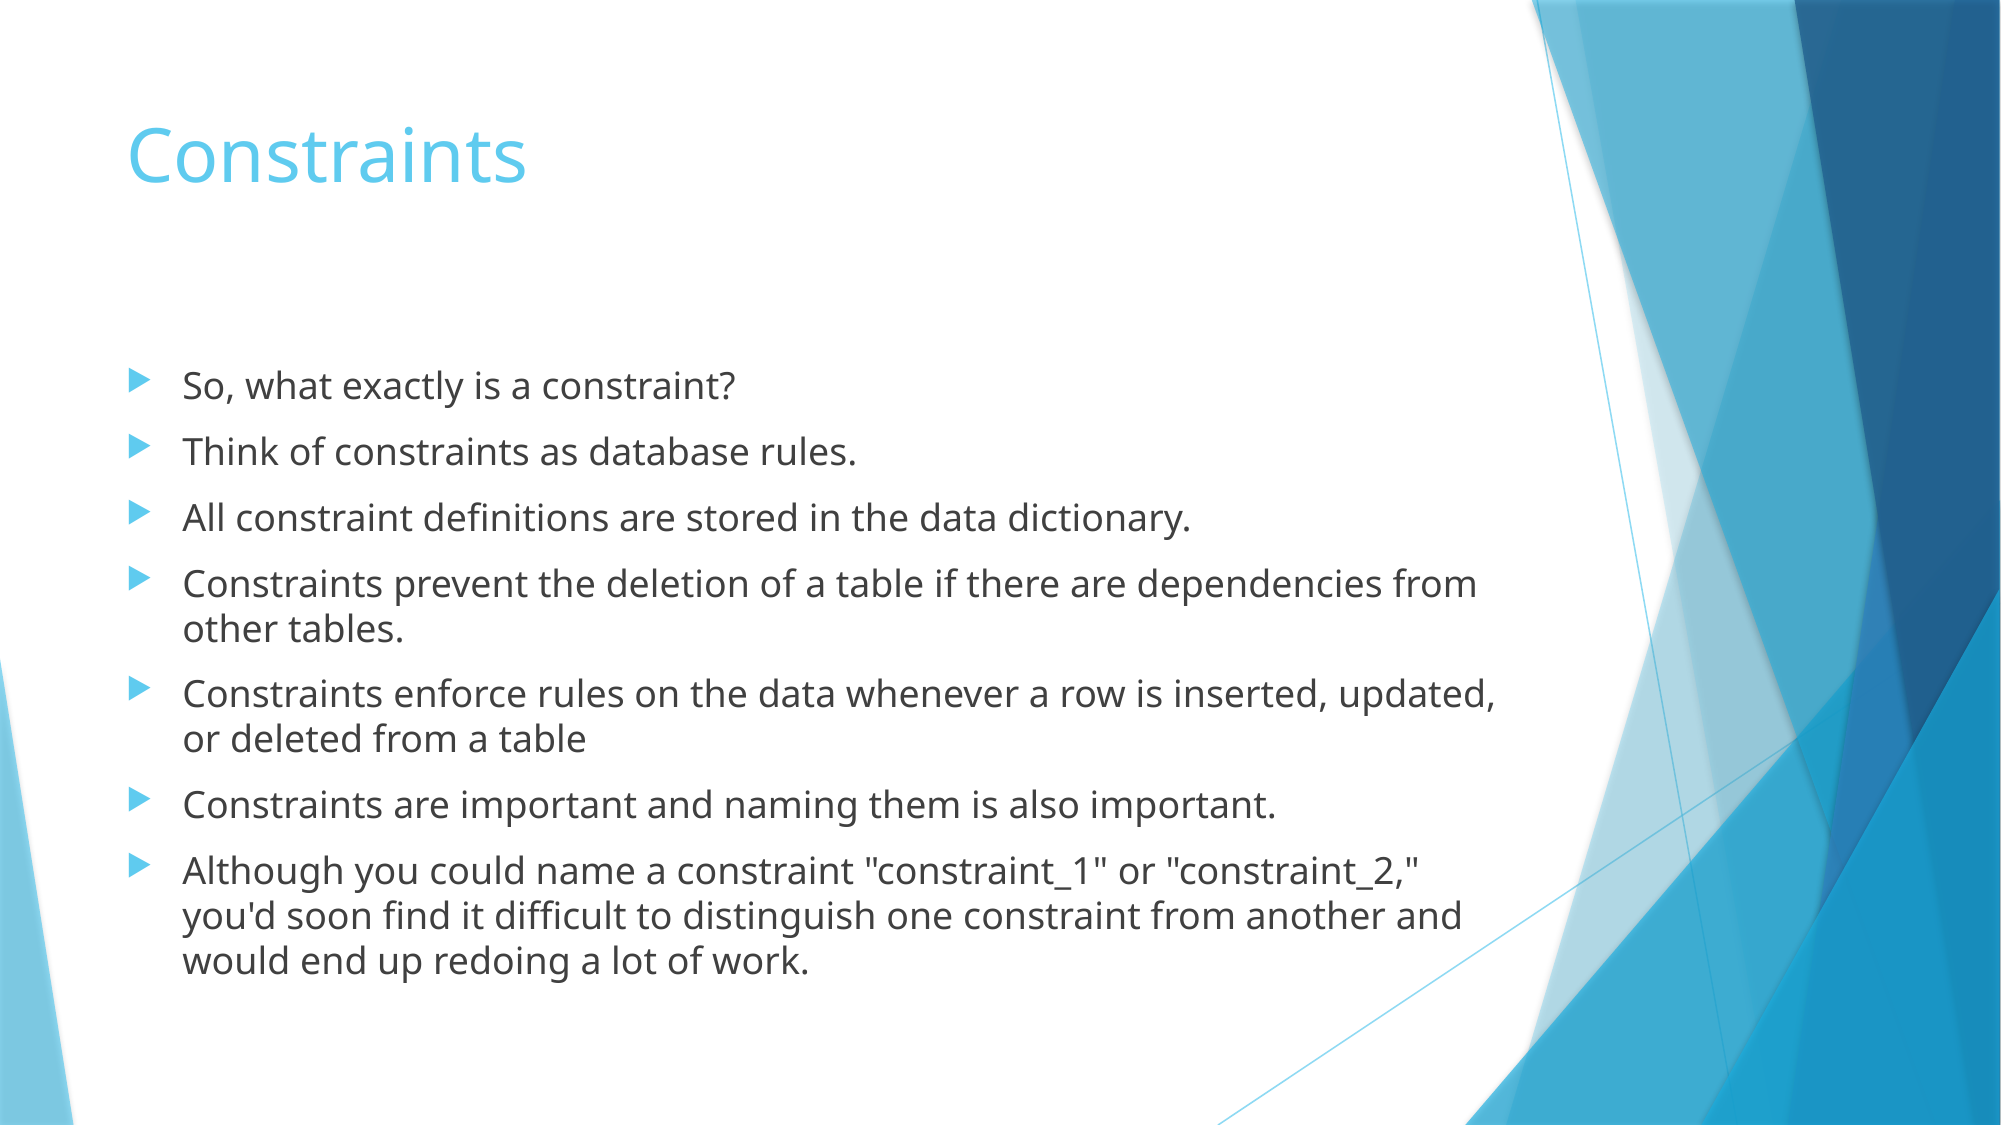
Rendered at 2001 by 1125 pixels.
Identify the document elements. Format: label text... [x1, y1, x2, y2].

title Constraints [111, 99, 1522, 317]
list So, what exactly is a constraint? Think of constraints as database rules. All constraint definitions are stored in the data dictionary. Constraints prevent the deletion of a table if there are dependencies from other tables. Constraints enforce rules on the data whenever a row is inserted, updated, or deleted from a table Constraints are important and naming them is also important. Although you could name a constraint "constraint_1" or "constraint_2," you'd soon find it difficult to distinguish one constraint from another and would end up redoing a lot of work. [111, 354, 1522, 992]
